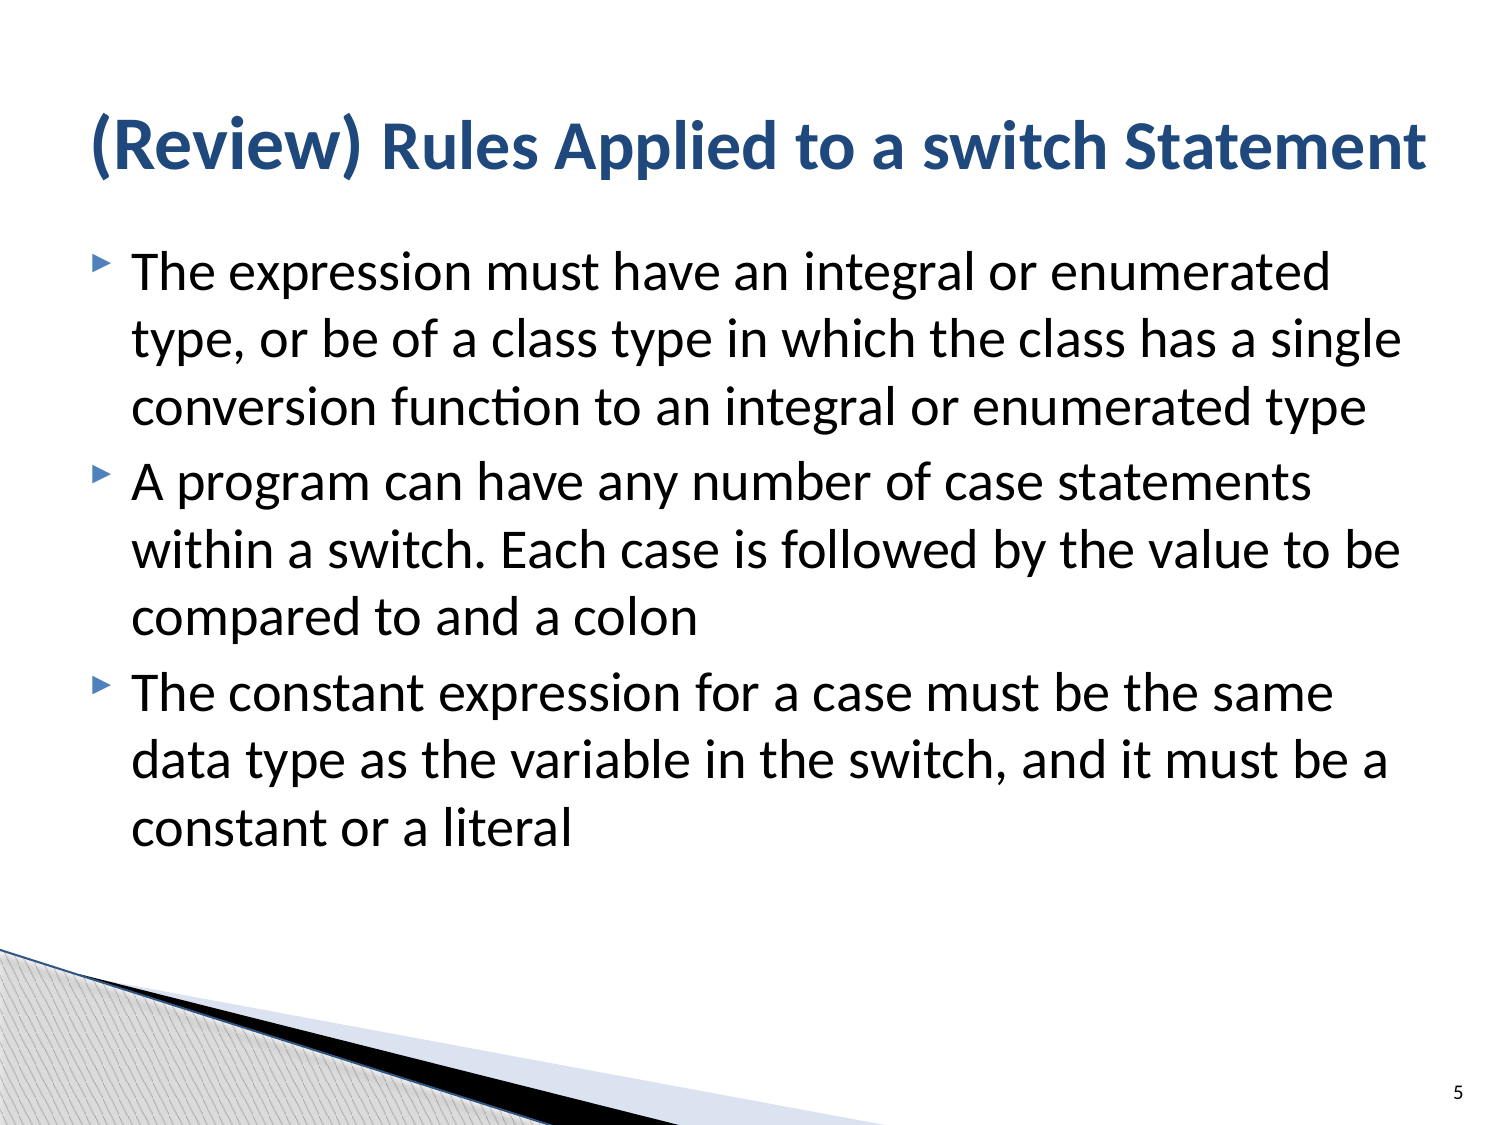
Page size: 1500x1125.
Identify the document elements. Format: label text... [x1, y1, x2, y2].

list The expression must have an integral or enumerated type, or be of a class type in which the class has a single conversion function to an integral or enumerated type A program can have any number of case statements within a switch. Each case is followed by the value to be compared to and a colon The constant expression for a case must be the same data type as the variable in the switch, and it must be a constant or a literal [56, 226, 1419, 1080]
title (Review) Rules Applied to a switch Statement [75, 45, 1479, 233]
slide_number 5 [1418, 1051, 1479, 1112]
